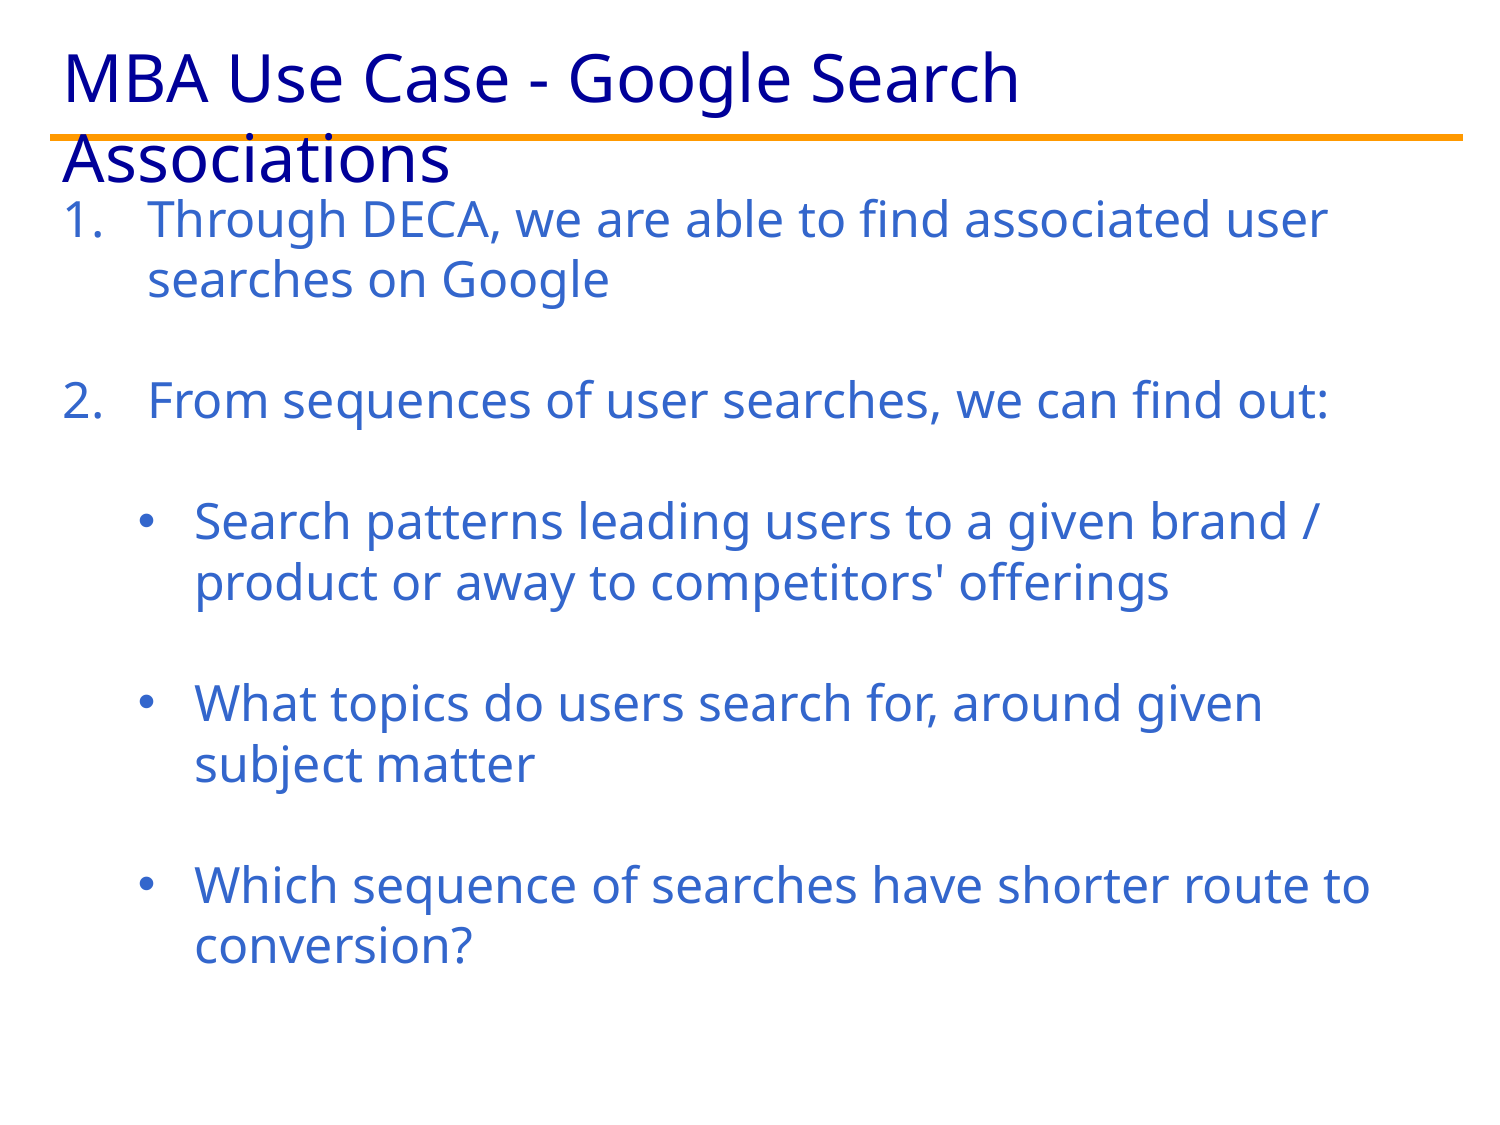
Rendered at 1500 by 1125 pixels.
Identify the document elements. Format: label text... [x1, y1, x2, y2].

text_box Through DECA, we are able to find associated user searches on Google From sequences of user searches, we can find out: Search patterns leading users to a given brand / product or away to competitors' offerings What topics do users search for, around given subject matter Which sequence of searches have shorter route to conversion? [62, 186, 1500, 974]
title MBA Use Case - Google Search Associations [62, 33, 1413, 224]
